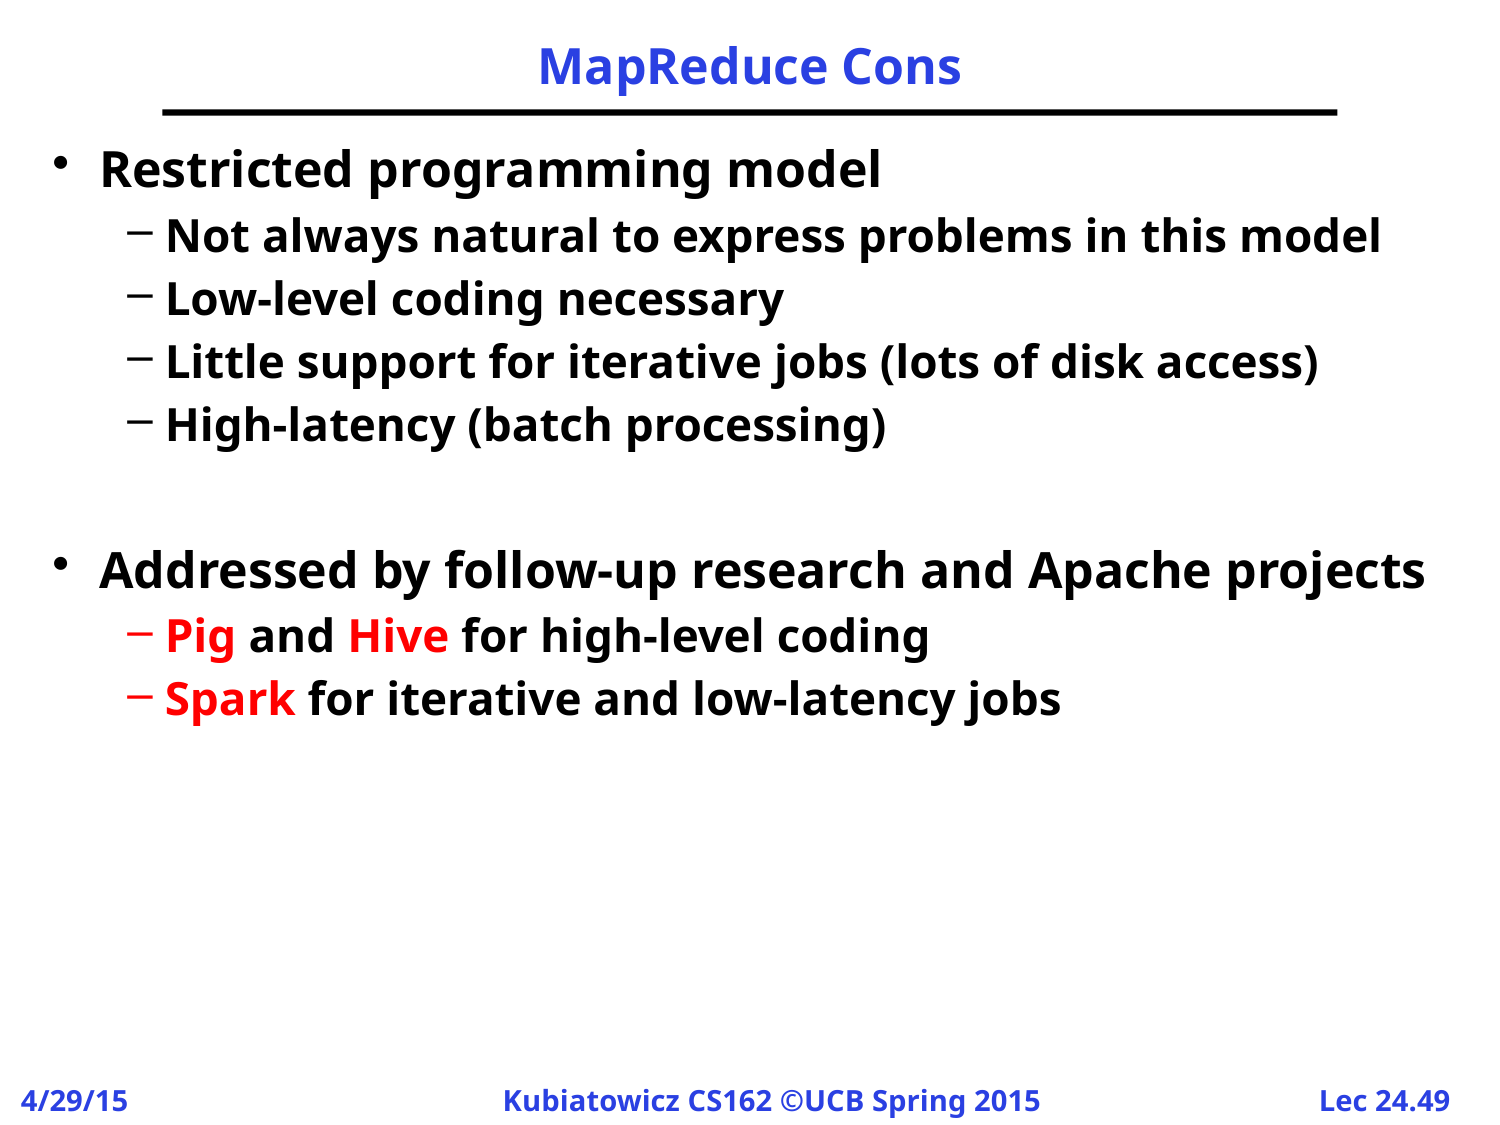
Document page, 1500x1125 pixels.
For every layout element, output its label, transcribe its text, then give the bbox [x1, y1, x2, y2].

title MapReduce Cons [162, 24, 1338, 113]
list Restricted programming model Not always natural to express problems in this model Low-level coding necessary Little support for iterative jobs (lots of disk access) High-latency (batch processing) Addressed by follow-up research and Apache projects Pig and Hive for high-level coding Spark for iterative and low-latency jobs [37, 137, 1450, 1038]
